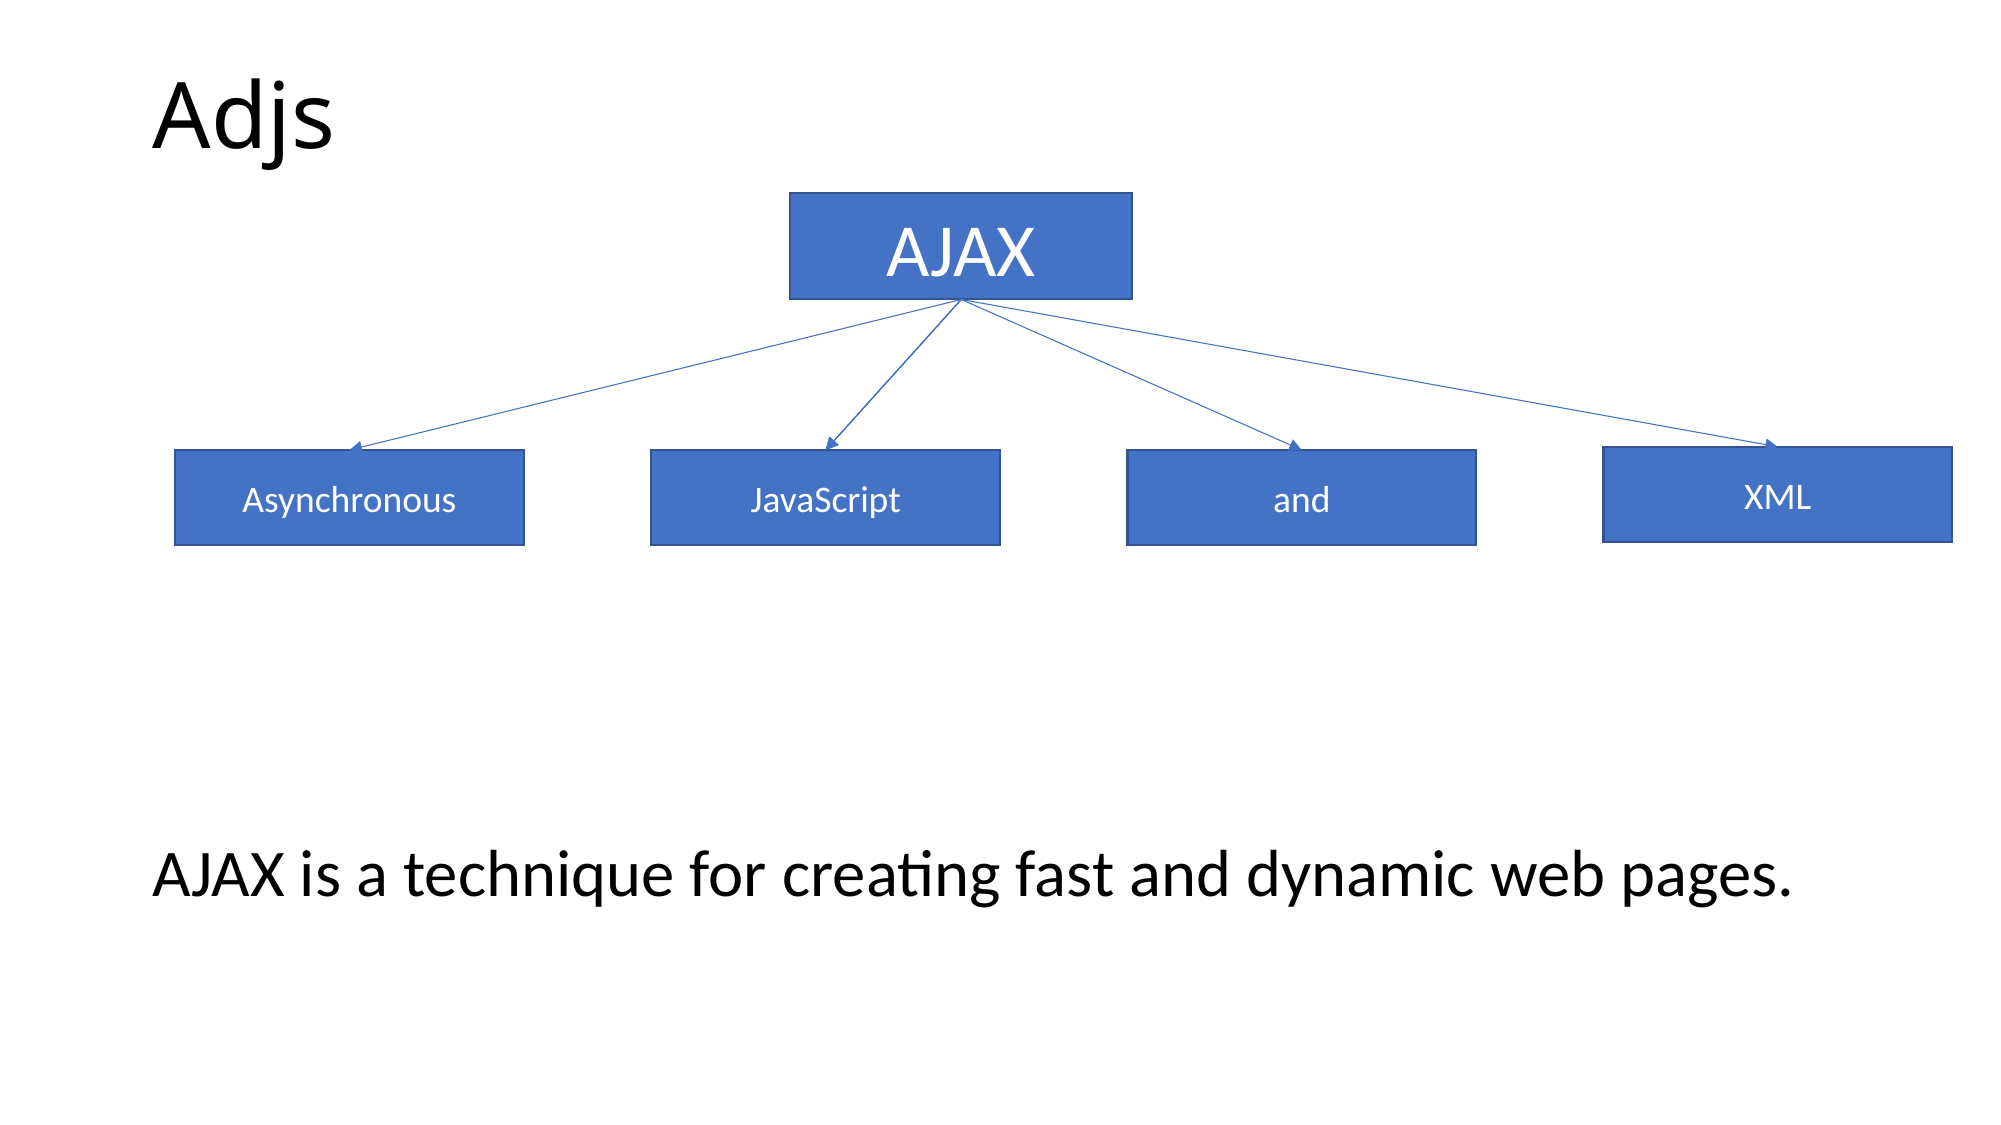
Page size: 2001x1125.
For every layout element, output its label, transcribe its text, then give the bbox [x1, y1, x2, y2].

text_box and [1126, 449, 1477, 546]
title Adjs [137, 59, 1863, 178]
text_box XML [1602, 446, 1953, 543]
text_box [825, 299, 961, 450]
text_box AJAX is a technique for creating fast and dynamic web pages. [137, 822, 1953, 918]
text_box Asynchronous [174, 449, 525, 546]
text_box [961, 299, 1302, 450]
text_box JavaScript [650, 450, 1001, 546]
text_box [1302, 299, 1778, 447]
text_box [349, 299, 825, 450]
text_box AJAX [789, 192, 1133, 299]
